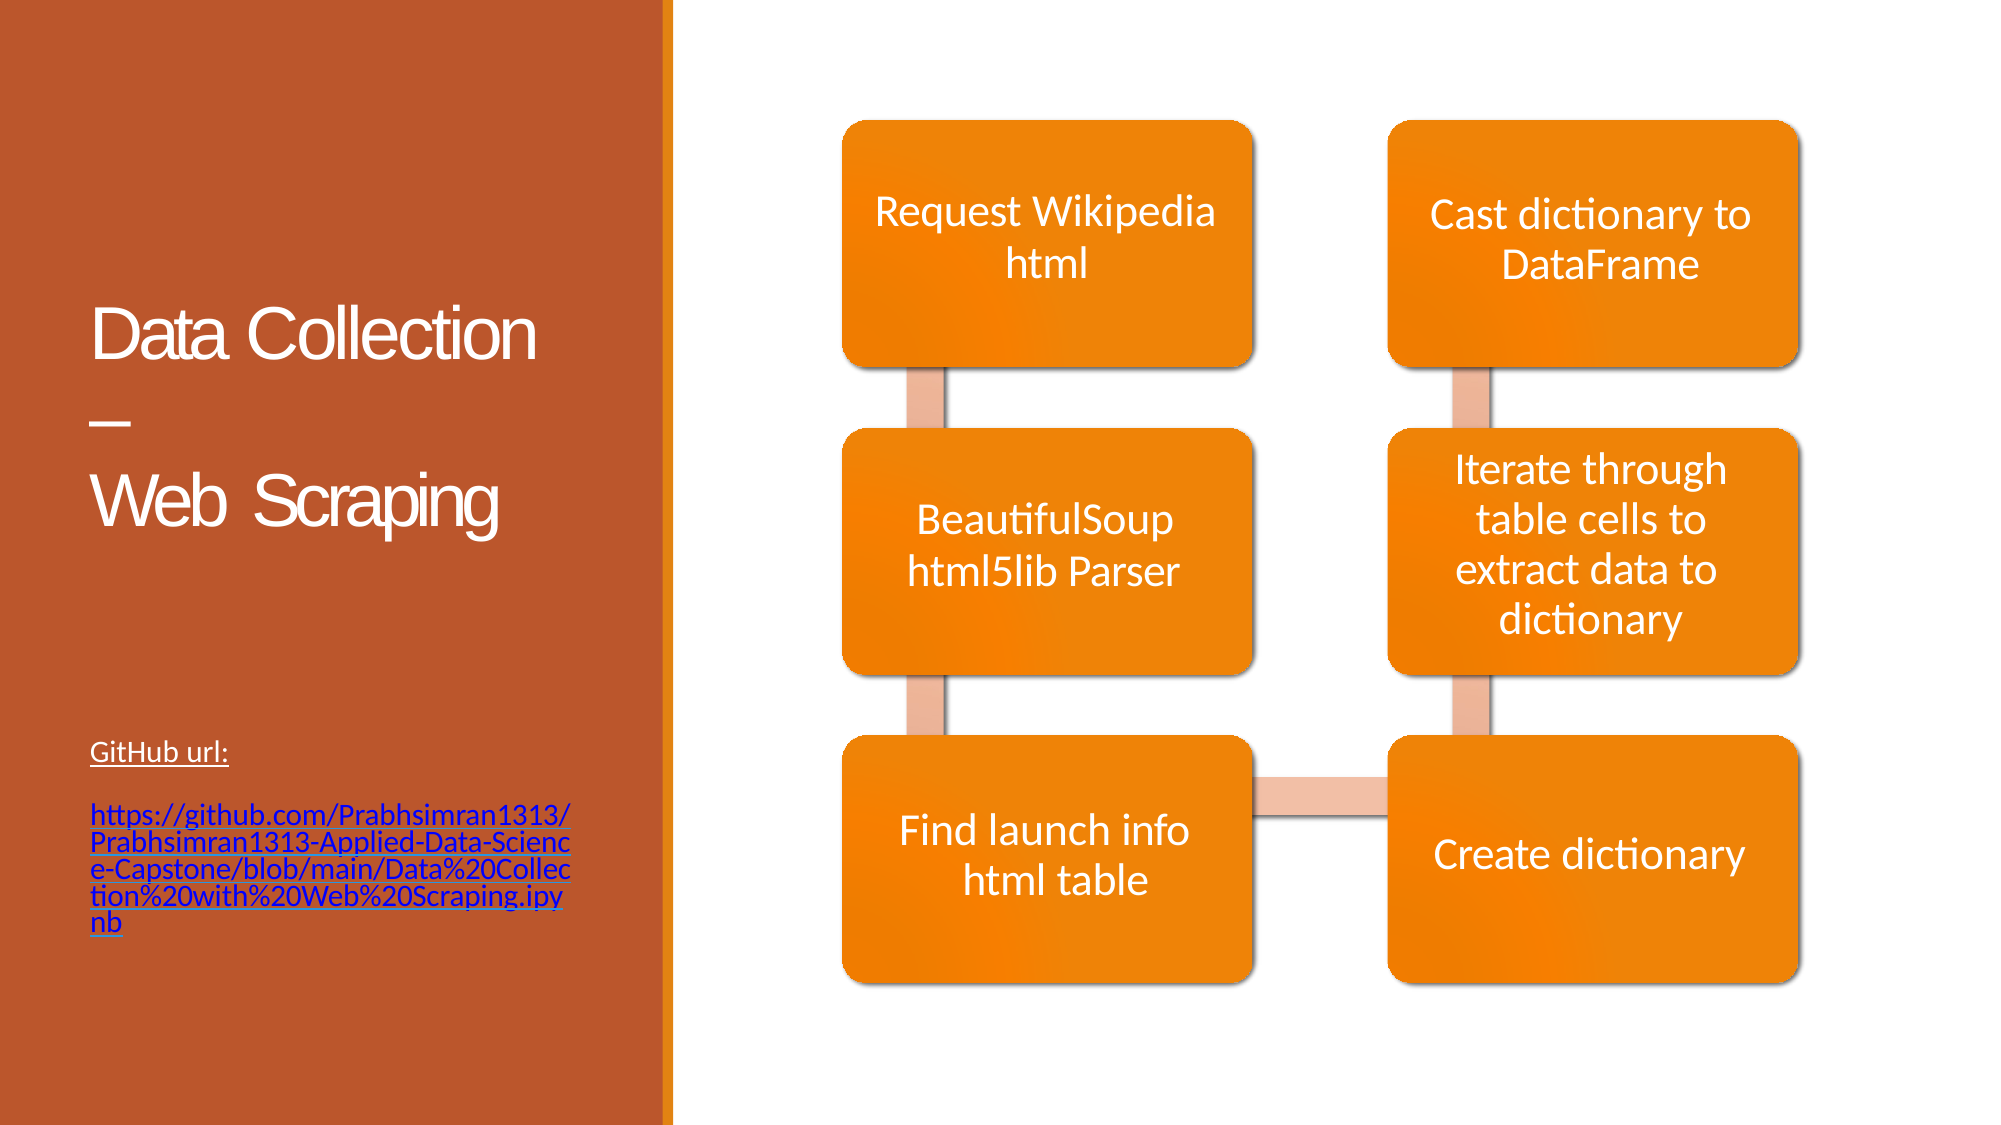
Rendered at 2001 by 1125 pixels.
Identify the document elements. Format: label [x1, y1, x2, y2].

text_box [838, 116, 1269, 498]
text_box [838, 732, 1378, 992]
text_box [1383, 384, 1808, 690]
text_box [1383, 116, 1808, 377]
text_box [1383, 697, 1808, 993]
text_box [838, 424, 1262, 731]
text_box [0, 0, 674, 1125]
